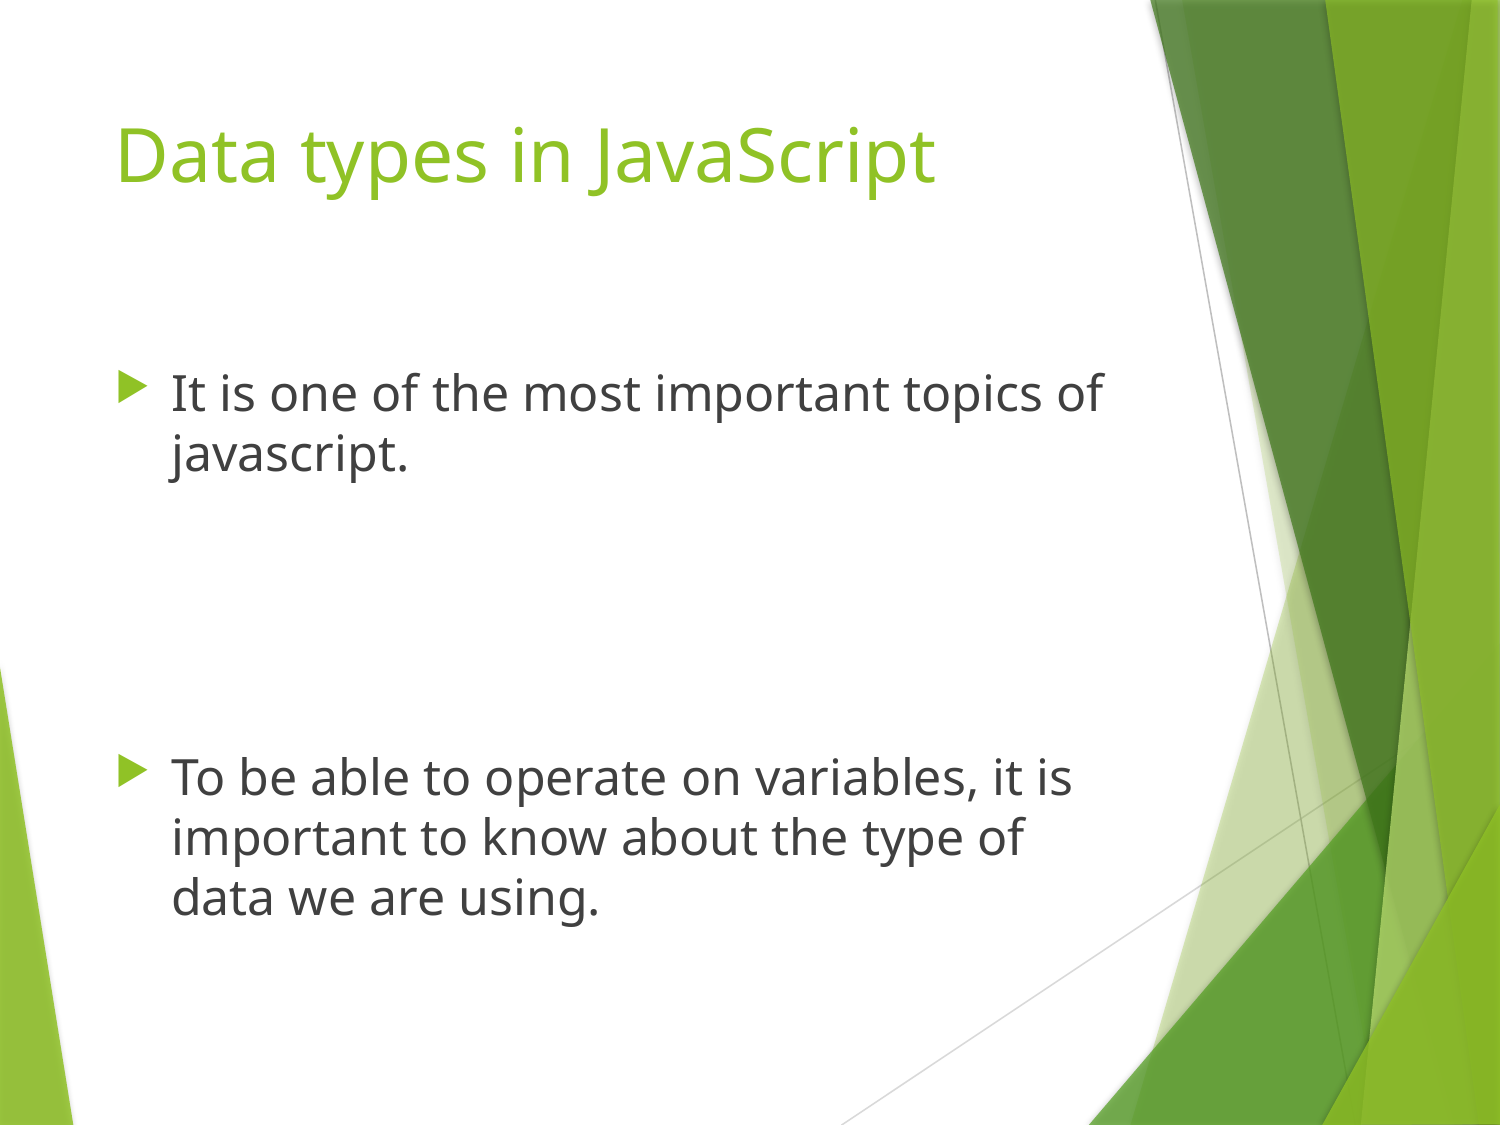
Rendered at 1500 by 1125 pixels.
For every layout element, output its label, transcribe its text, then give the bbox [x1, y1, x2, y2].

list It is one of the most important topics of javascript. To be able to operate on variables, it is important to know about the type of data we are using. [99, 354, 1142, 992]
title Data types in JavaScript [99, 99, 1142, 317]
